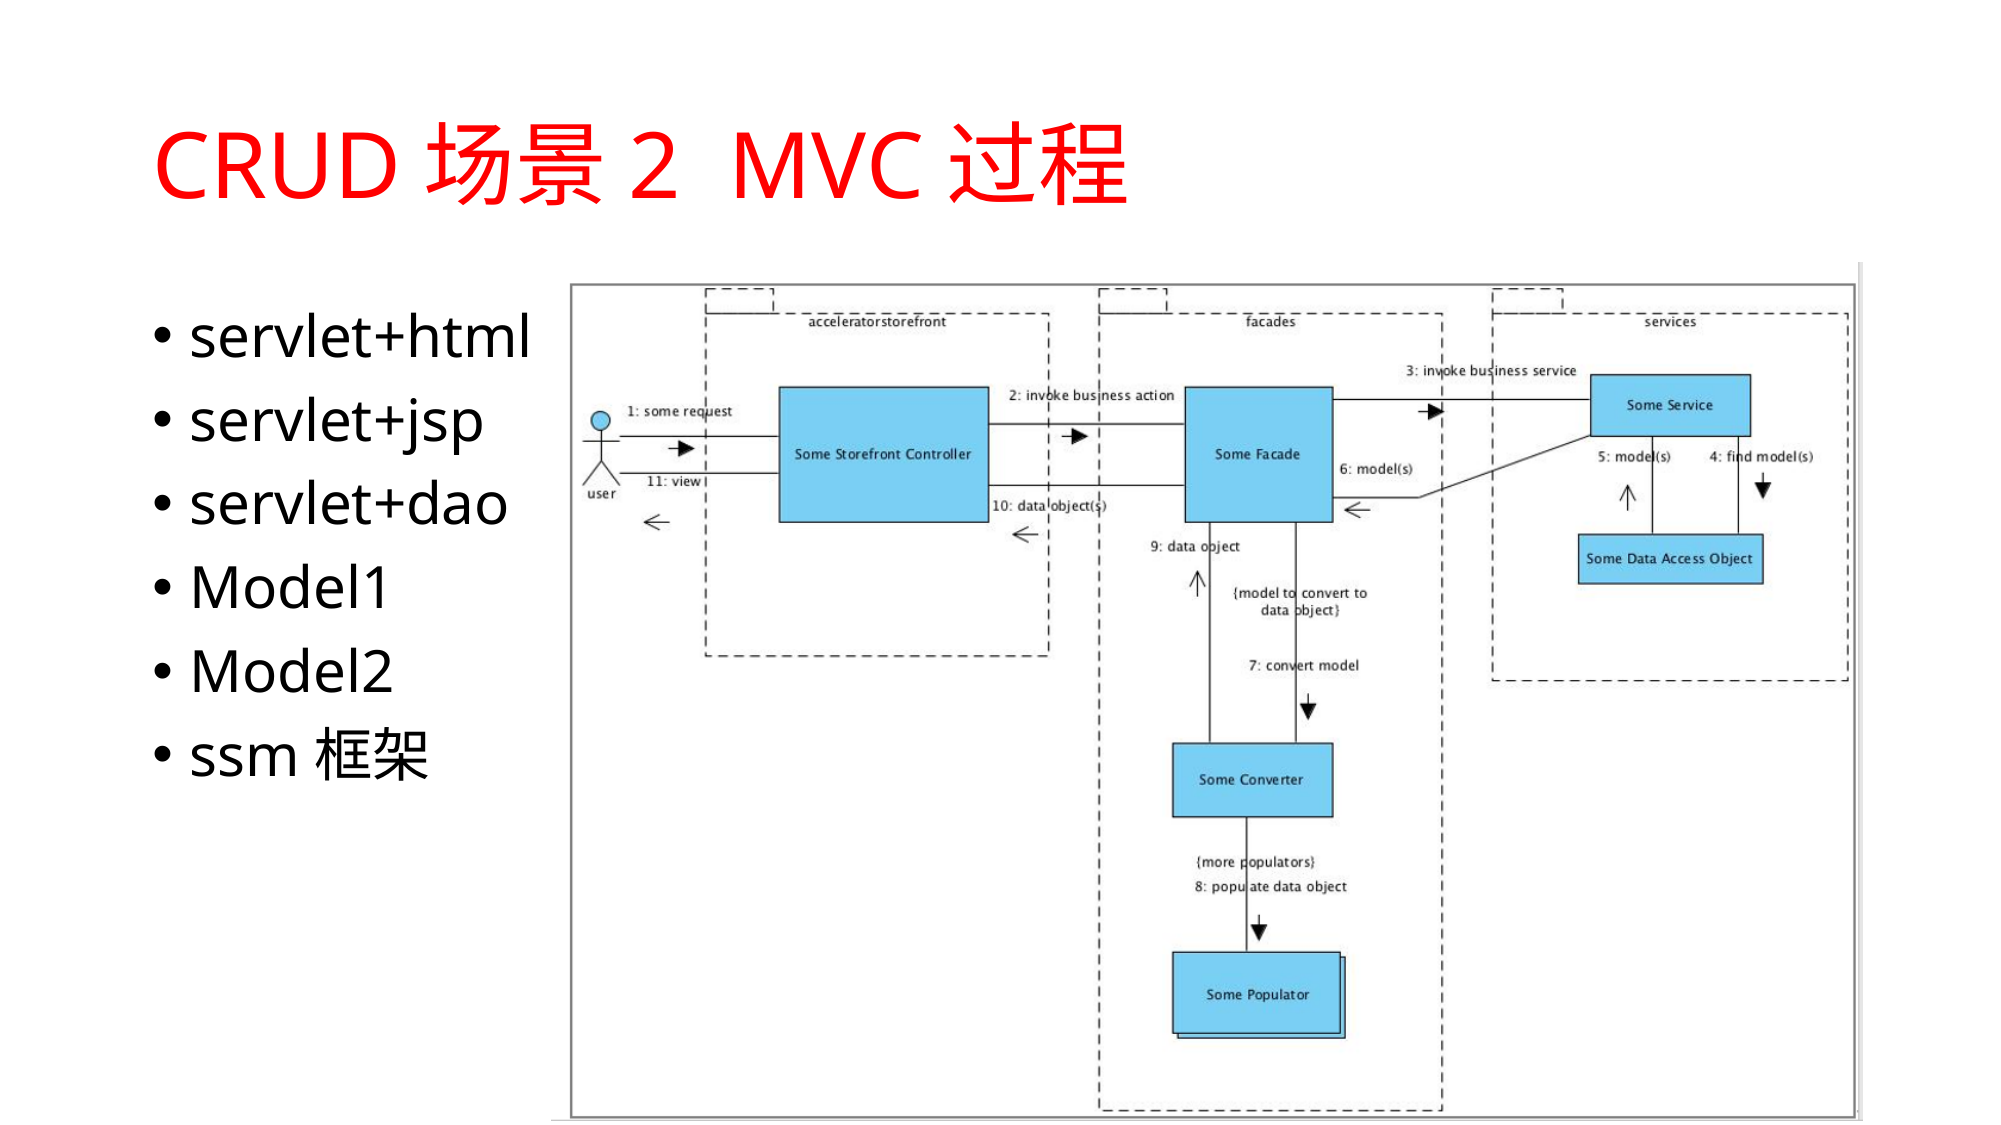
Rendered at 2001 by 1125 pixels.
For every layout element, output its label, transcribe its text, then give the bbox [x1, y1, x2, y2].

title CRUD场景2 MVC过程 [137, 59, 1863, 278]
picture [551, 262, 1863, 1121]
list servlet+html servlet+jsp servlet+dao Model1 Model2 ssm框架 [137, 299, 551, 1014]
